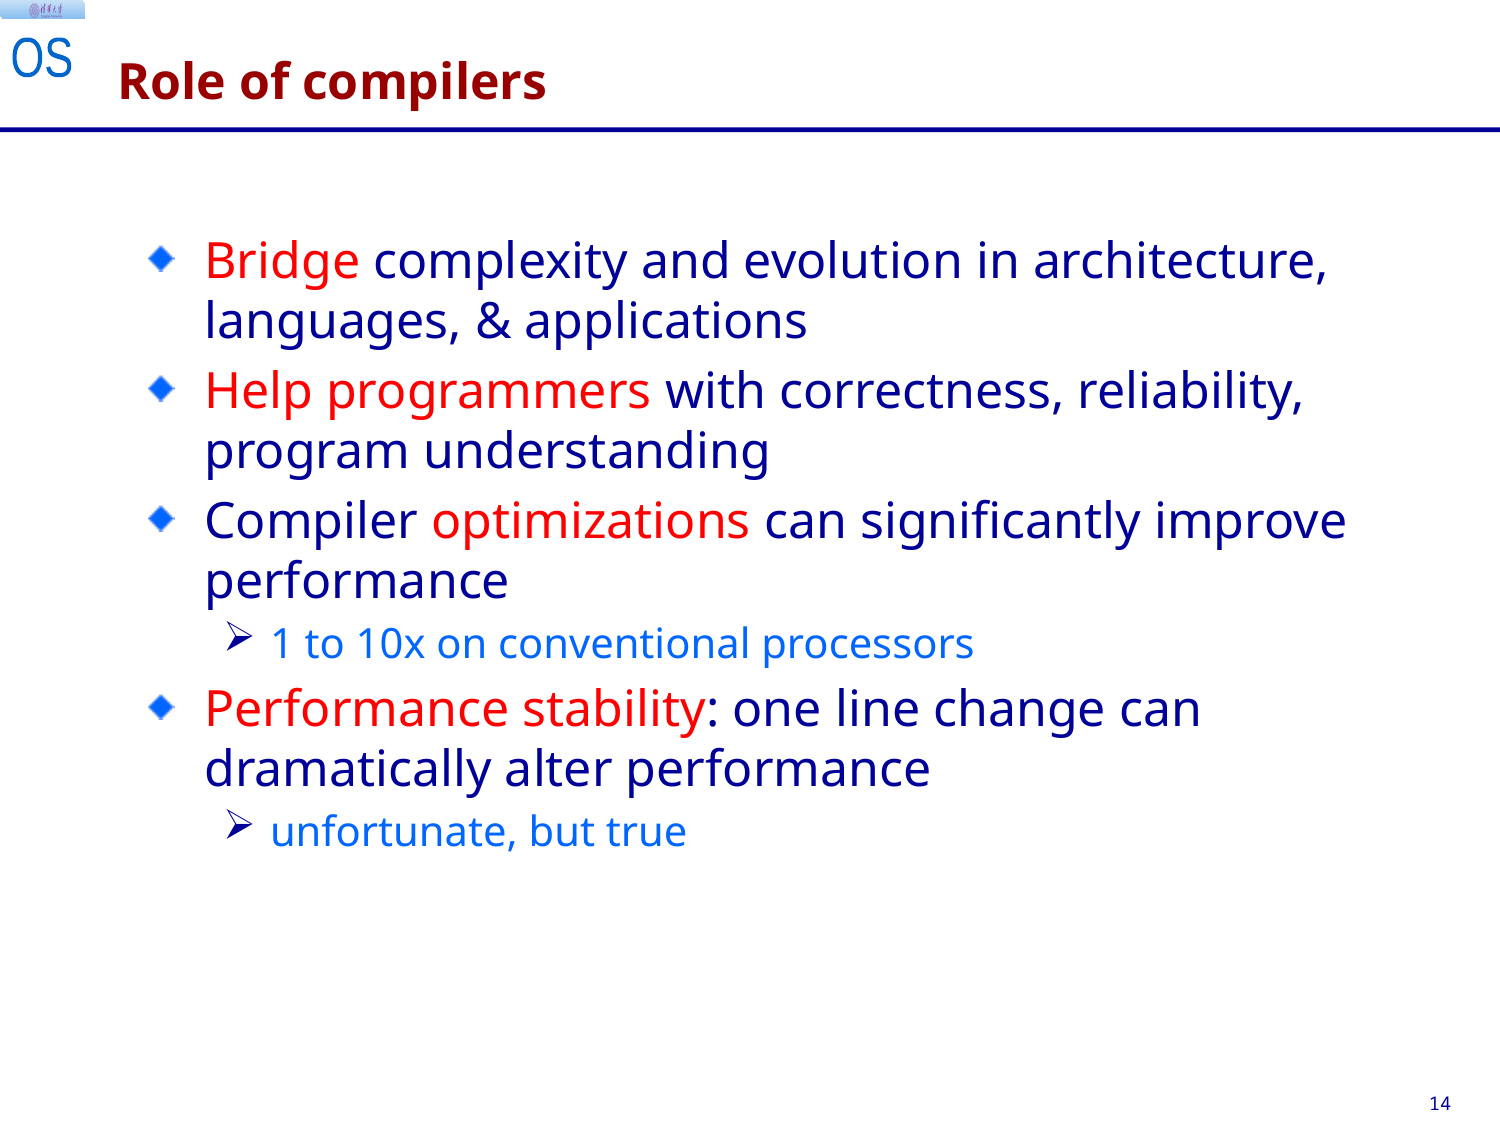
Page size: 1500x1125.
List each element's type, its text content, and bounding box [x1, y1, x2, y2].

picture [148, 504, 175, 532]
picture [148, 693, 175, 720]
title Role of compilers [102, 18, 1409, 118]
picture [0, 0, 85, 19]
list Bridge complexity and evolution in architecture, languages, & applications Help programmers with correctness, reliability, program understanding Compiler optimizations can significantly improve performance 1 to 10x on conventional processors Performance stability: one line change can dramatically alter performance unfortunate, but true [132, 220, 1409, 897]
picture [148, 374, 175, 402]
picture [148, 244, 175, 272]
